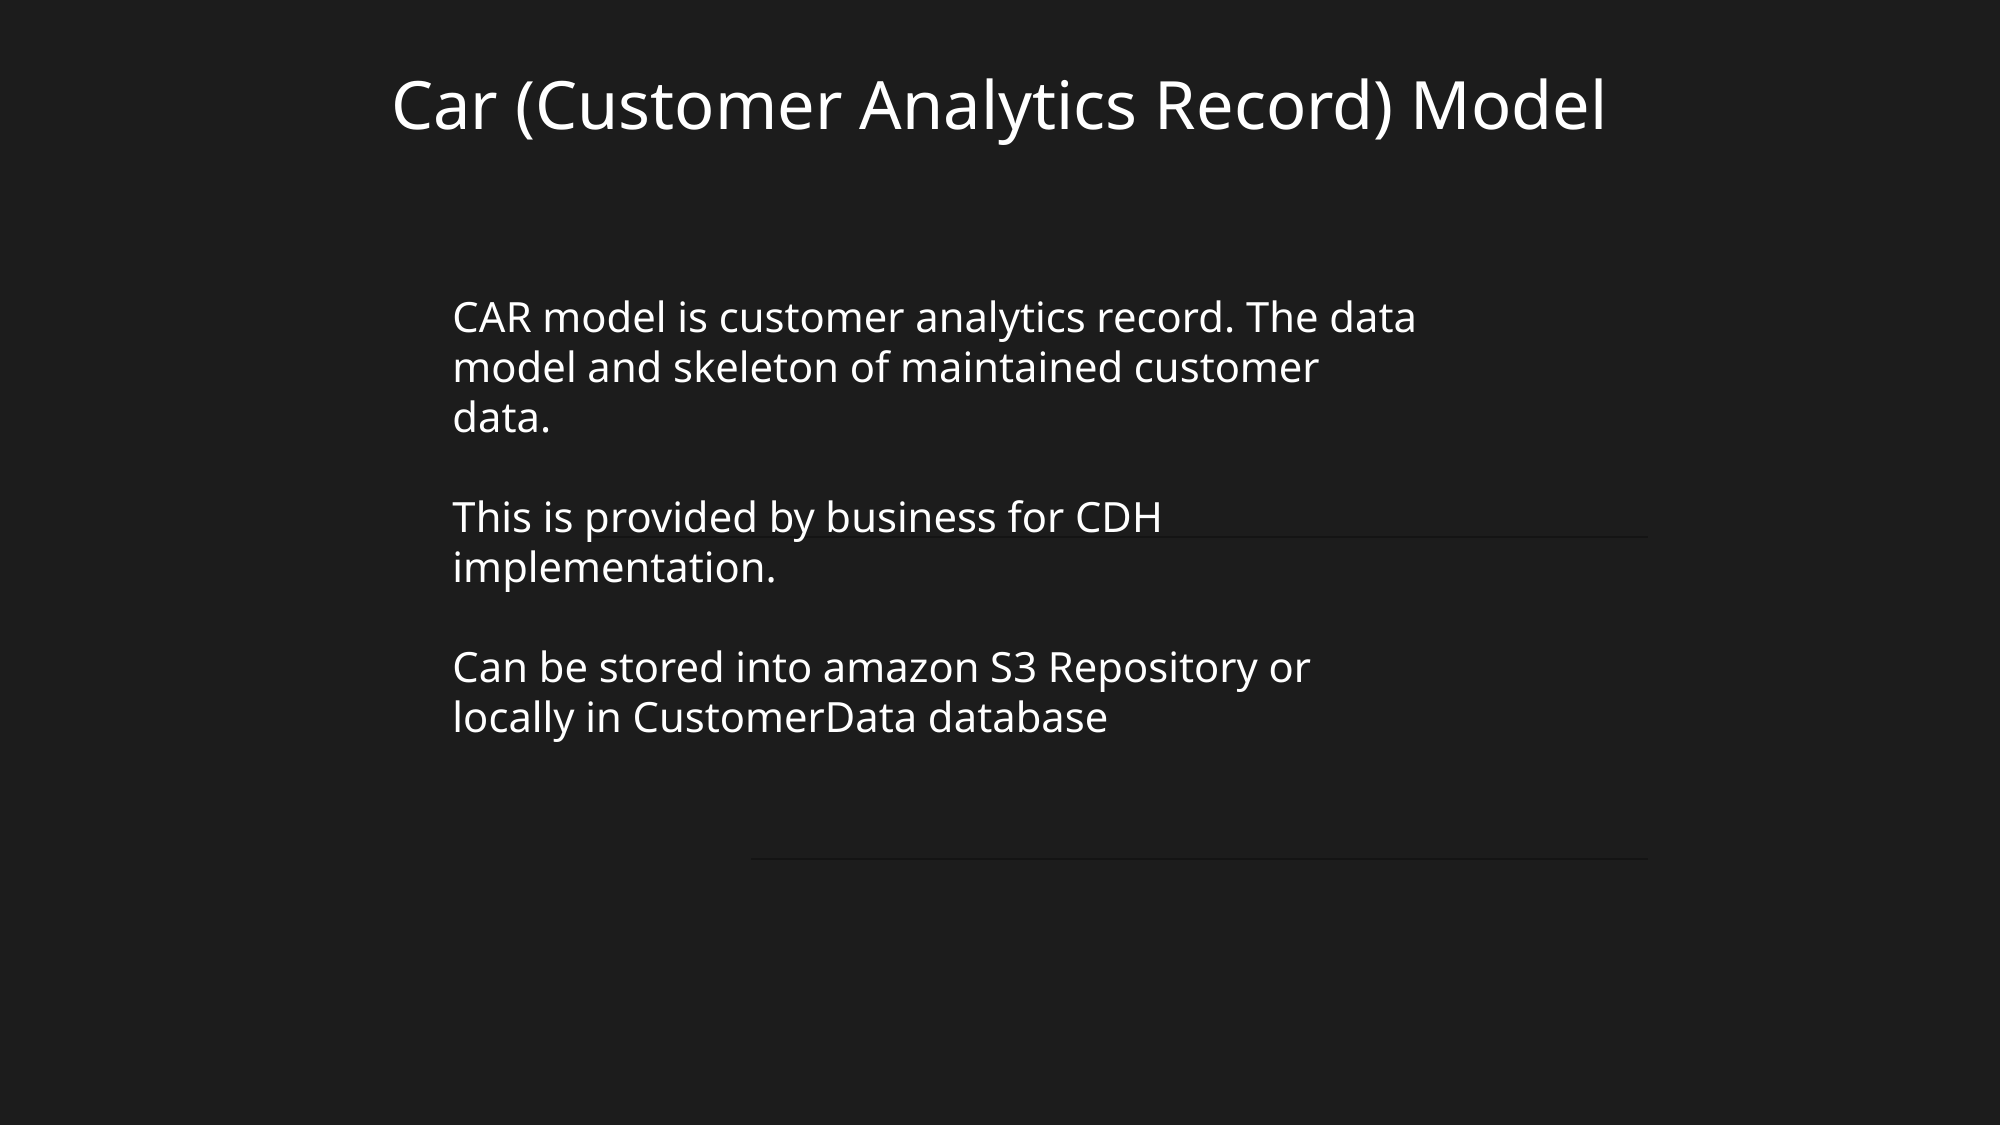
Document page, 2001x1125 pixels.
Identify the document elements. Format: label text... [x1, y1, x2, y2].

text_box CAR model is customer analytics record. The data model and skeleton of maintained customer data. This is provided by business for CDH implementation. Can be stored into amazon S3 Repository or locally in CustomerData database [437, 283, 1438, 749]
title Car (Customer Analytics Record) Model [137, 64, 1863, 170]
